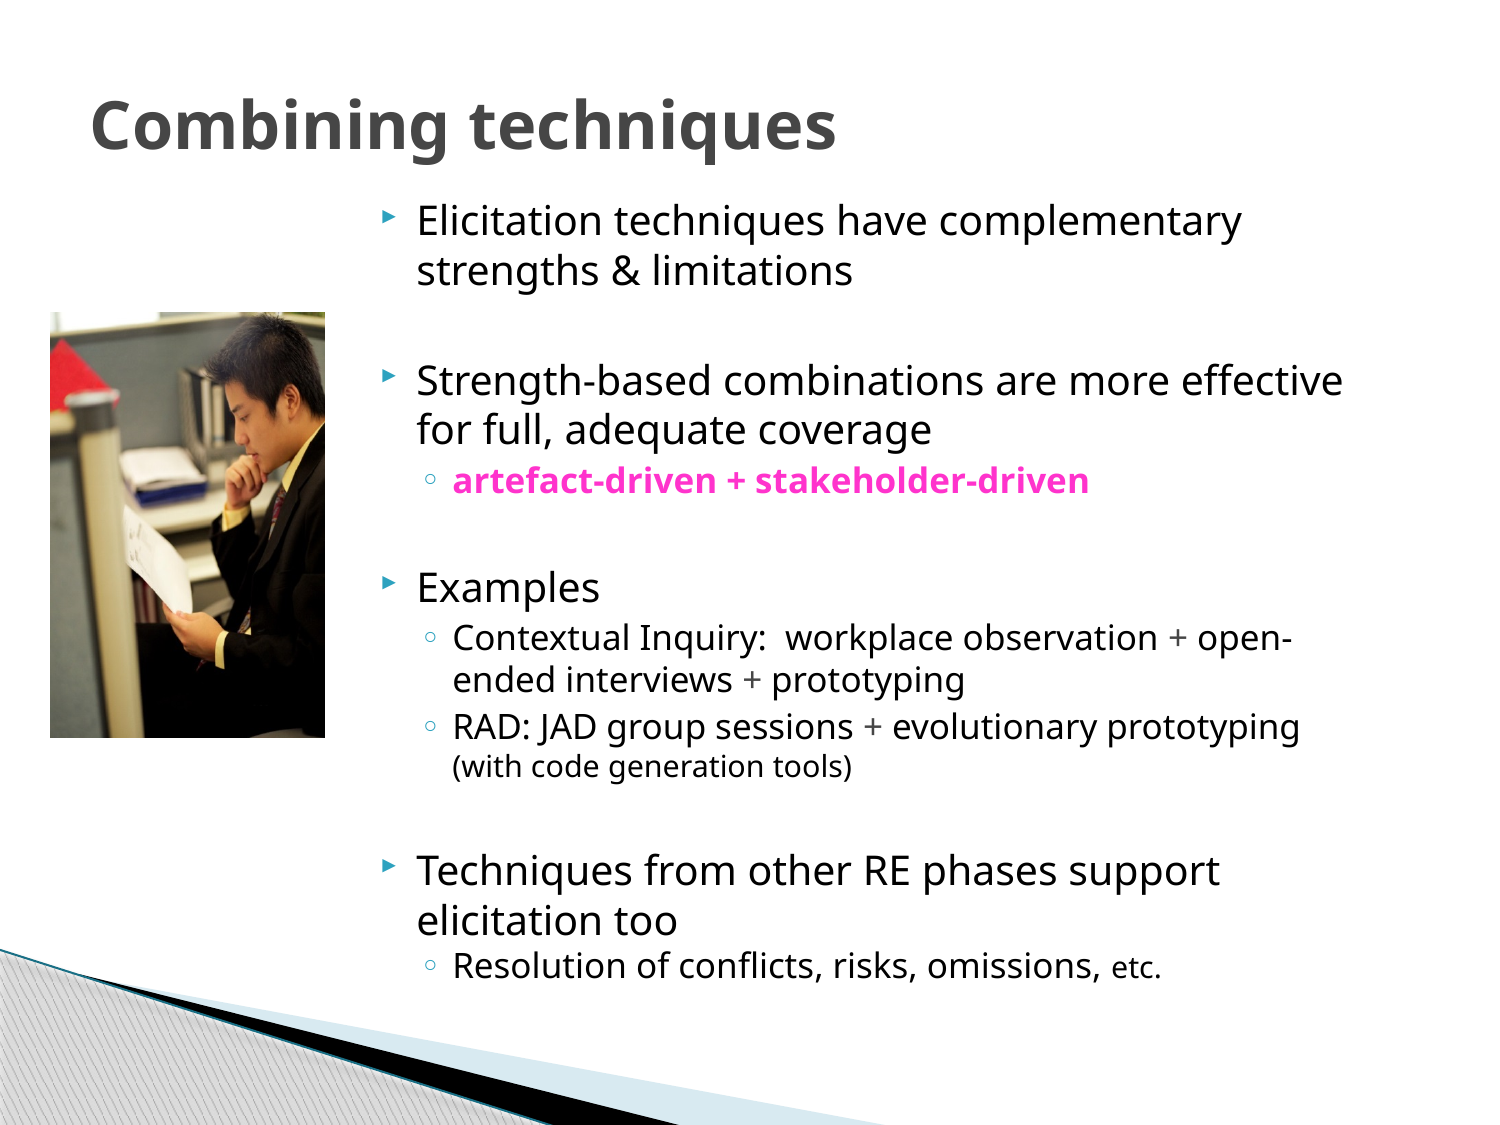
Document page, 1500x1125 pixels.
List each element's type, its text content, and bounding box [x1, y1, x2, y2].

list Elicitation techniques have complementary strengths & limitations Strength-based combinations are more effective for full, adequate coverage artefact-driven + stakeholder-driven Examples Contextual Inquiry: workplace observation + open-ended interviews + prototyping RAD: JAD group sessions + evolutionary prototyping (with code generation tools) Techniques from other RE phases support elicitation too Resolution of conflicts, risks, omissions, etc. [350, 187, 1386, 999]
picture [49, 312, 326, 738]
title Combining techniques [75, 45, 1425, 200]
